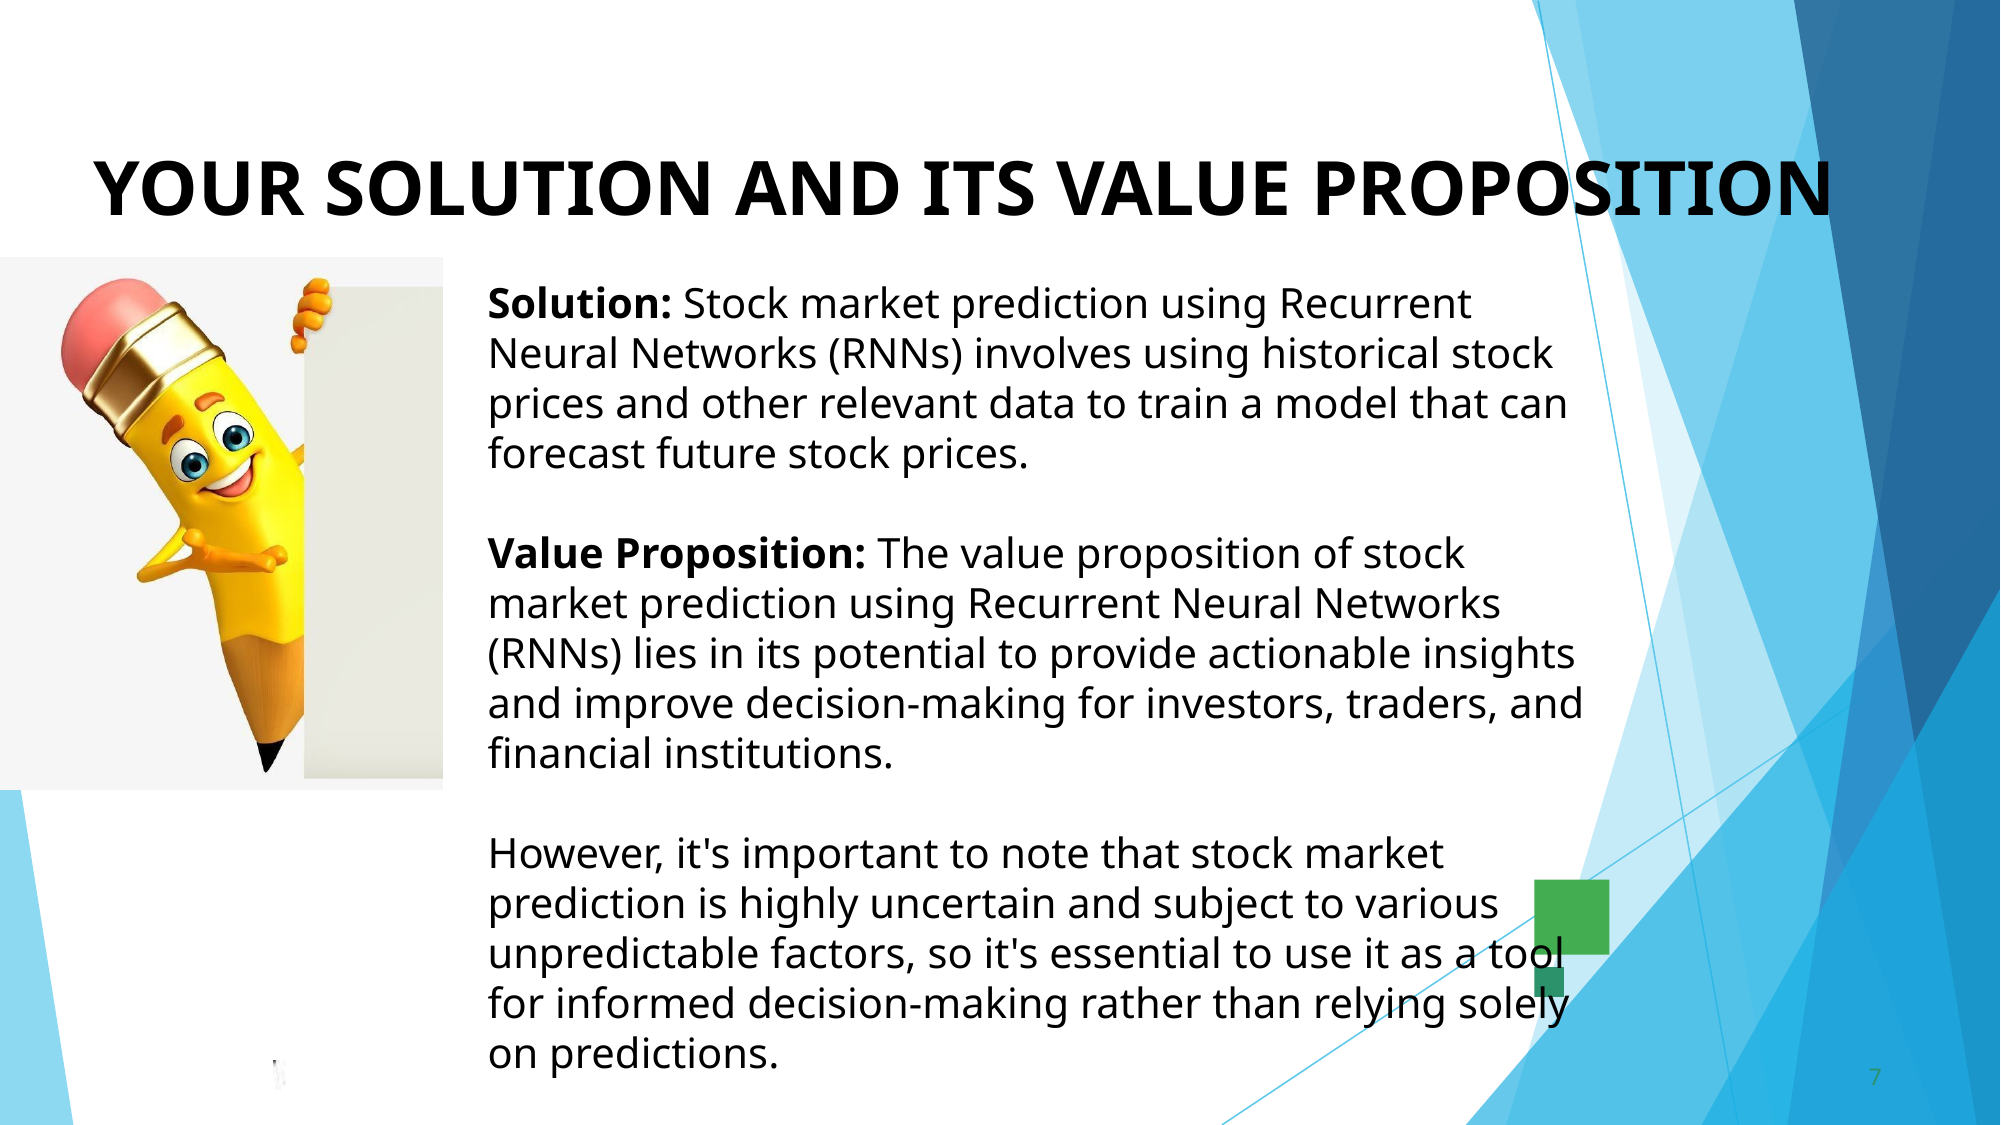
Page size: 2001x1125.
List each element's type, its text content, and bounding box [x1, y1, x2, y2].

text_box Solution: Stock market prediction using Recurrent Neural Networks (RNNs) involves using historical stock prices and other relevant data to train a model that can forecast future stock prices. Value Proposition: The value proposition of stock market prediction using Recurrent Neural Networks (RNNs) lies in its potential to provide actionable insights and improve decision-making for investors, traders, and financial institutions. However, it's important to note that stock market prediction is highly uncertain and subject to various unpredictable factors, so it's essential to use it as a tool for informed decision-making rather than relying solely on predictions. [472, 269, 1618, 1125]
picture [273, 1060, 287, 1091]
picture [0, 256, 443, 791]
slide_number 7 [1850, 1061, 1890, 1125]
title YOUR SOLUTION AND ITS VALUE PROPOSITION [91, 60, 1868, 329]
